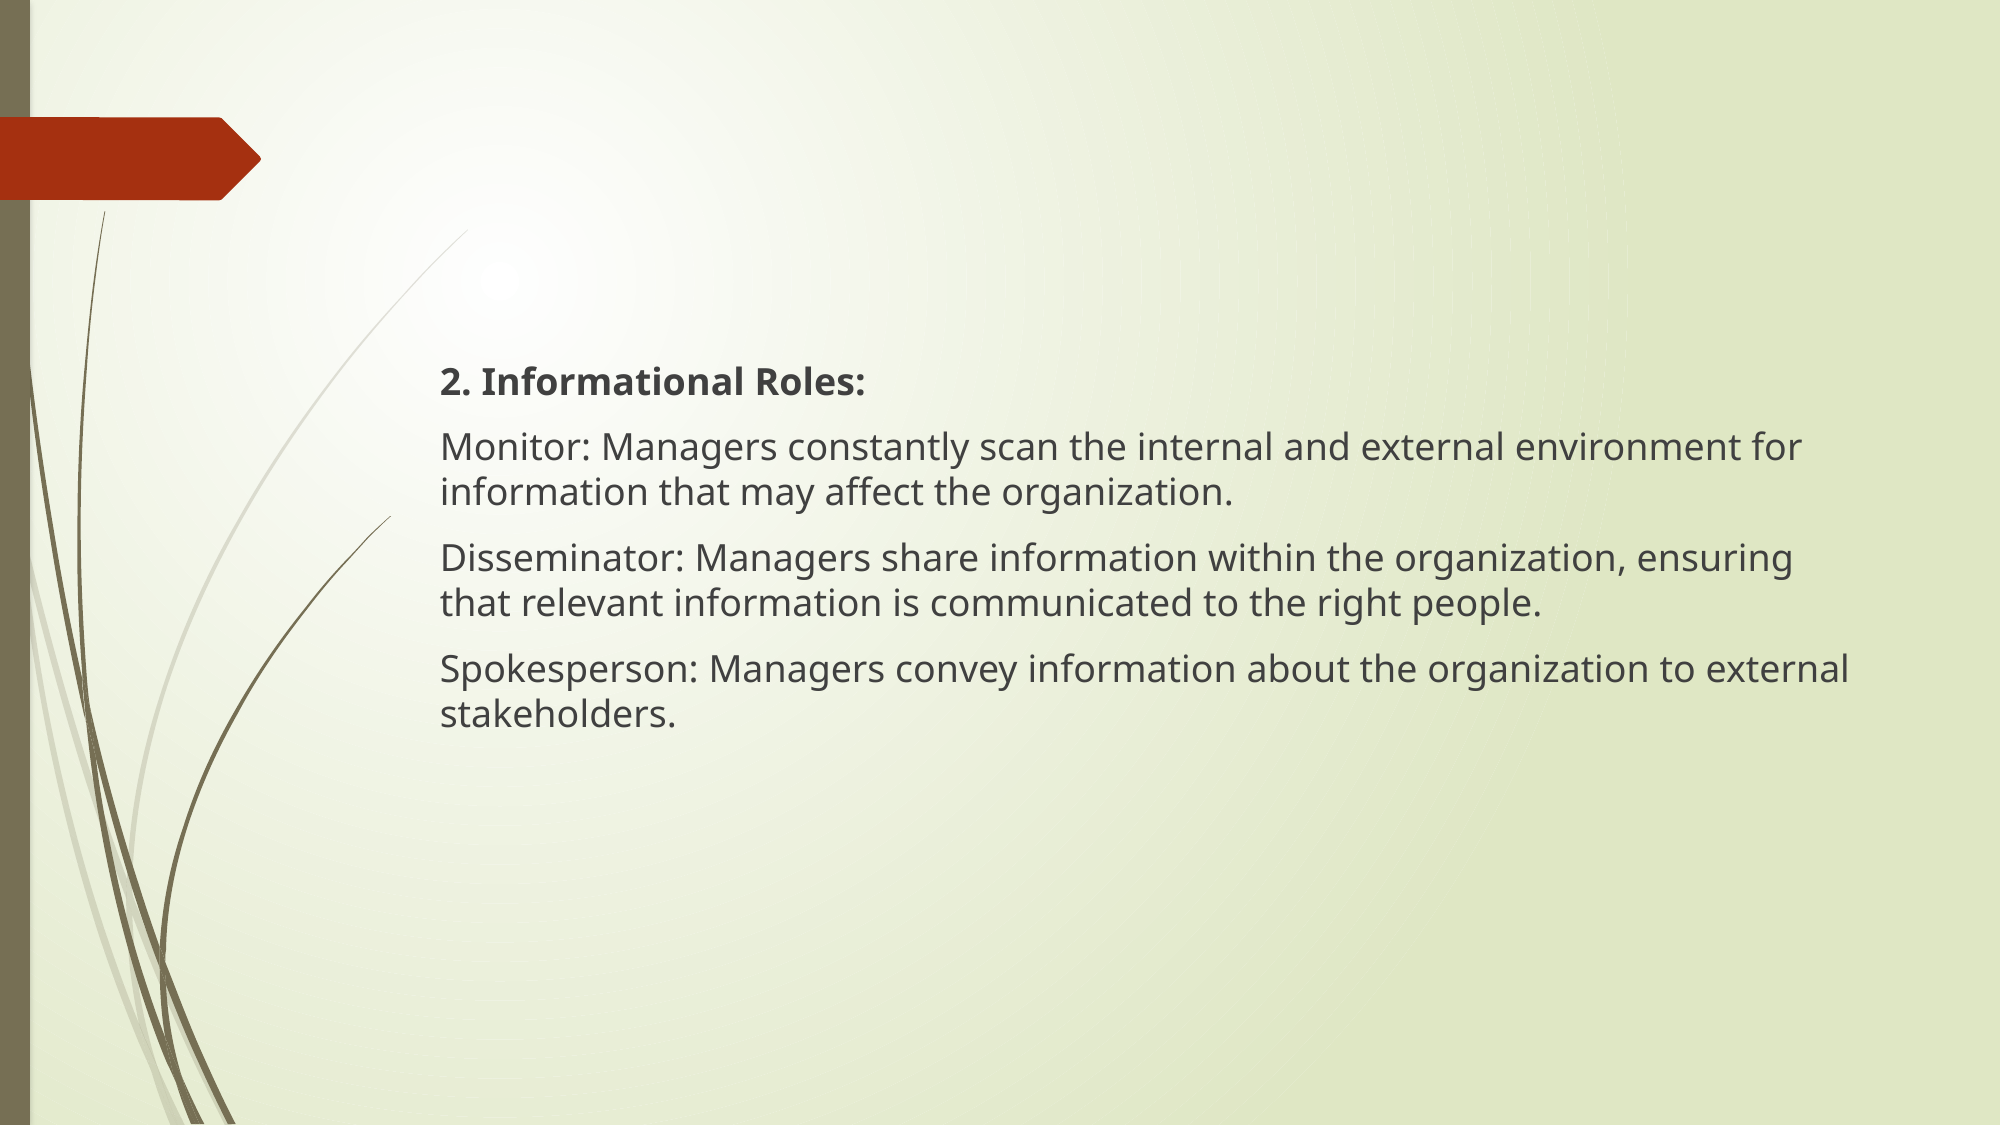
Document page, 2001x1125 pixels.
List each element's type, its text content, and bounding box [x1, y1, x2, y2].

list 2. Informational Roles: Monitor: Managers constantly scan the internal and external environment for information that may affect the organization. Disseminator: Managers share information within the organization, ensuring that relevant information is communicated to the right people. Spokesperson: Managers convey information about the organization to external stakeholders. [424, 350, 1888, 970]
